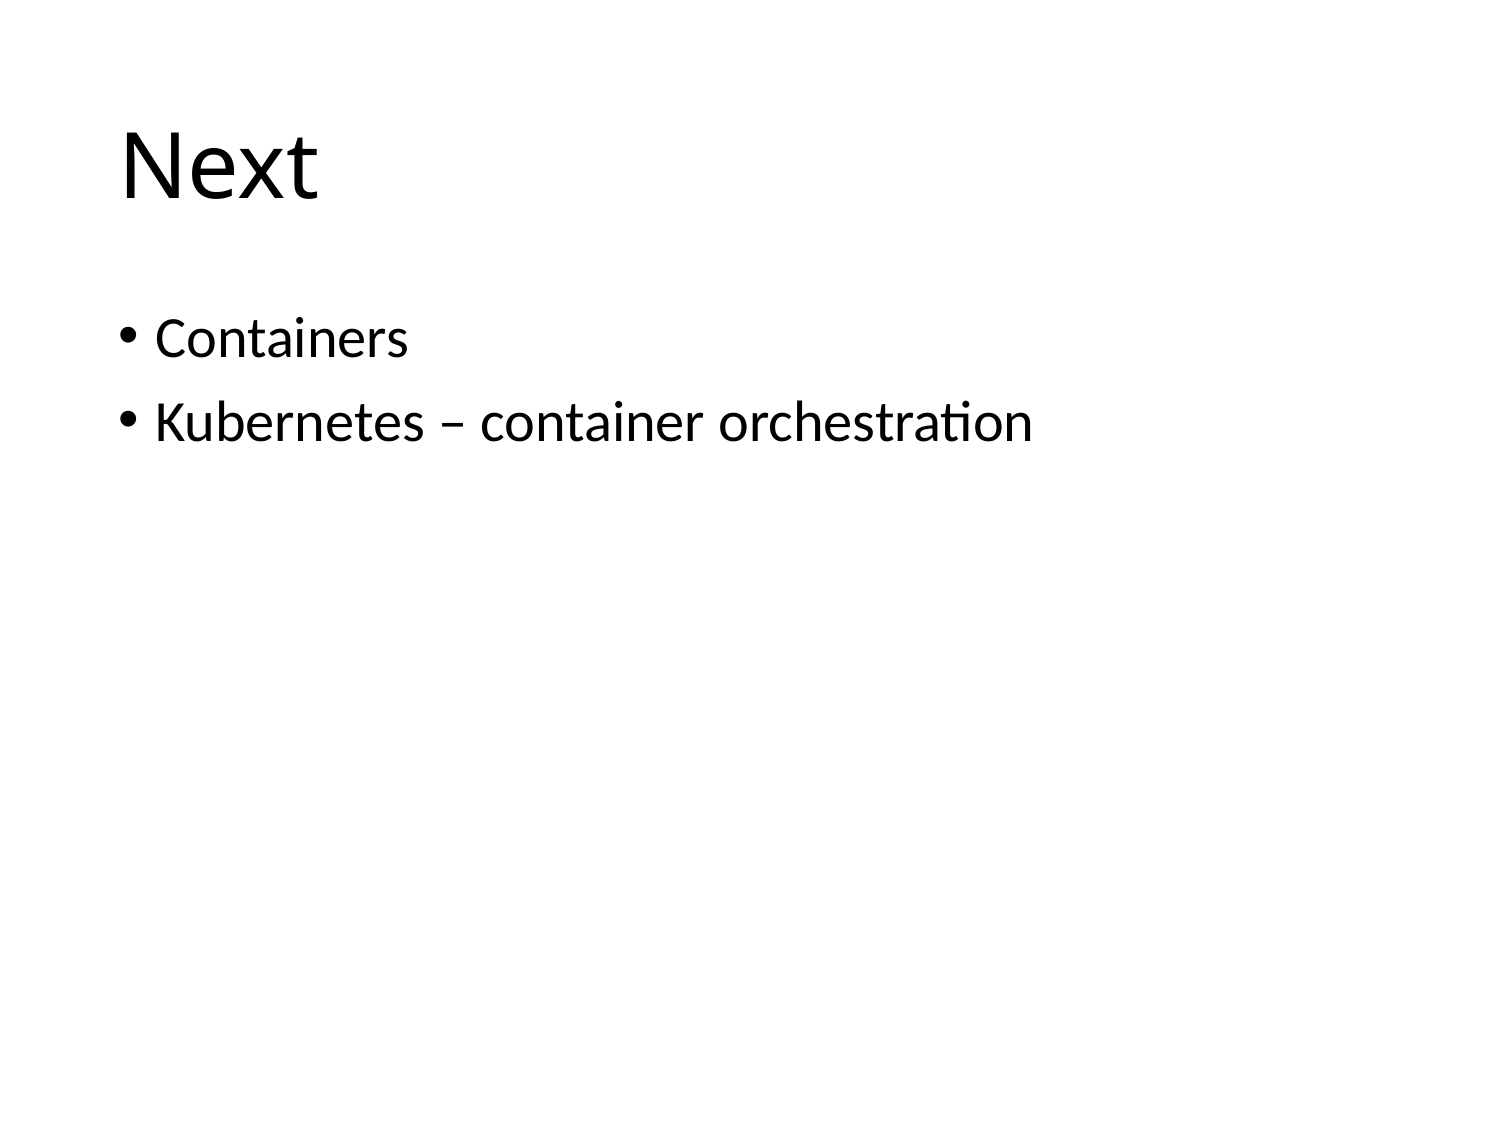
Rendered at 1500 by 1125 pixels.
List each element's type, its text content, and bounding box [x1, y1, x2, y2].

list Containers Kubernetes – container orchestration [103, 299, 1397, 1014]
title Next [103, 59, 1397, 278]
